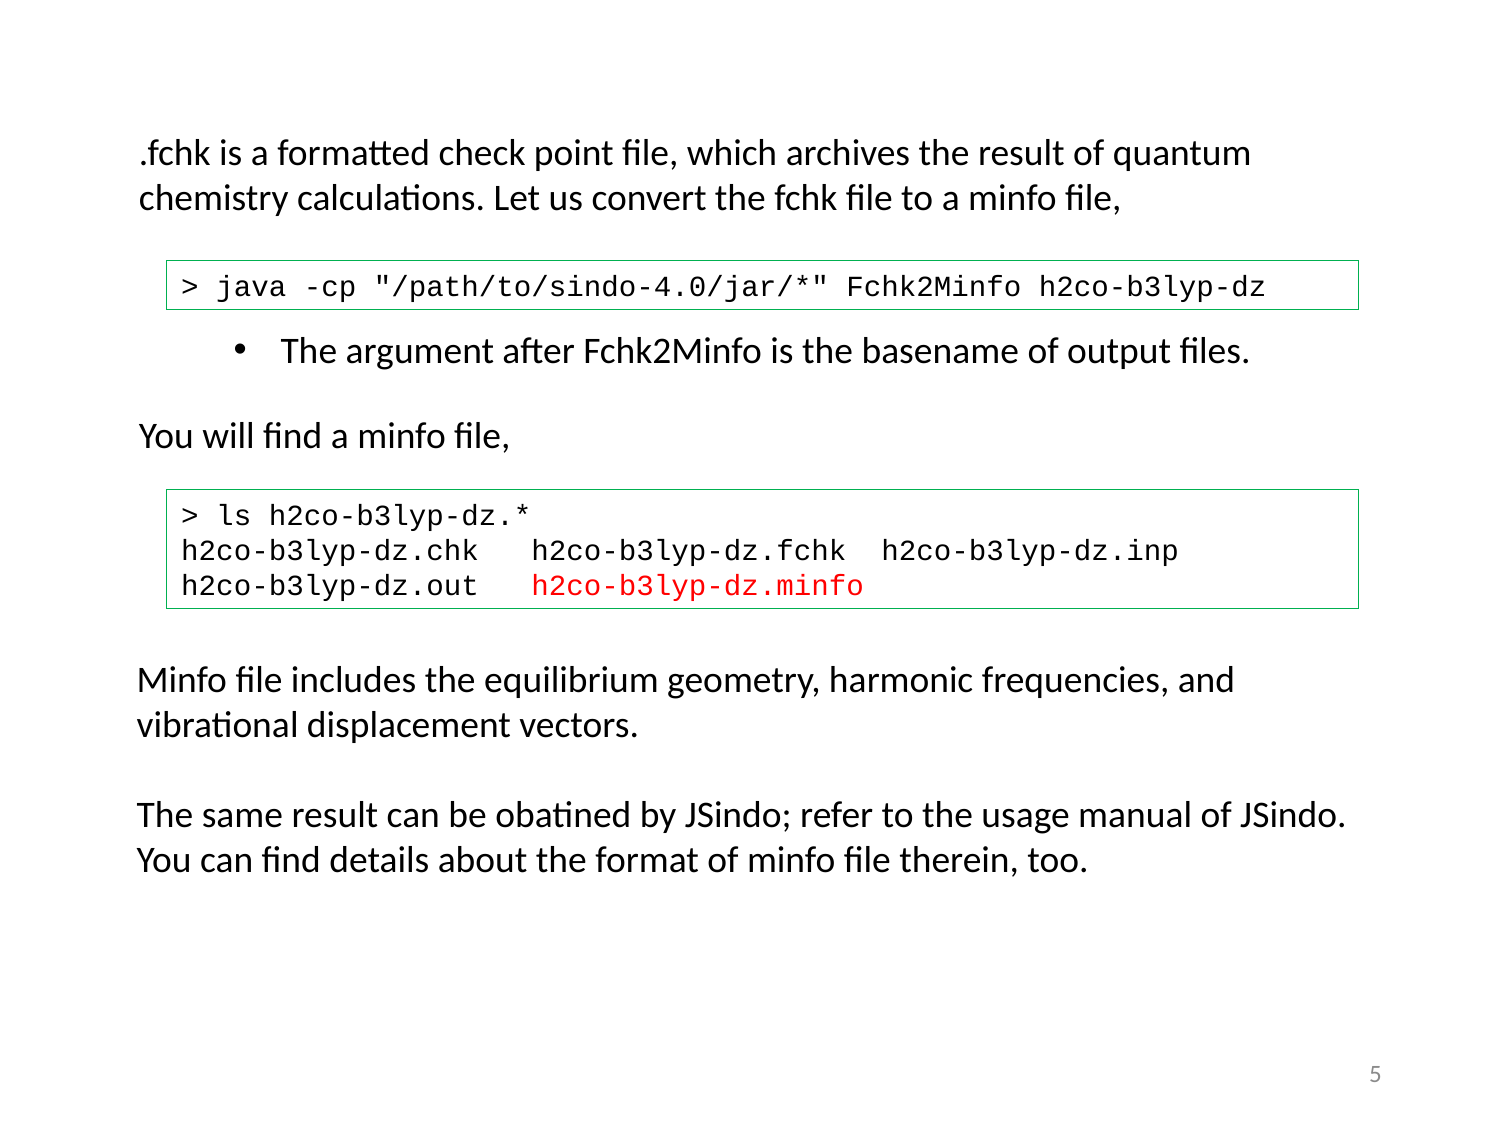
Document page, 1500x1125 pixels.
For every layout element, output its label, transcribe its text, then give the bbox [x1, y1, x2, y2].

slide_number 4 [1059, 1042, 1397, 1103]
text_box The argument after Fchk2Minfo is the basename of output files. [218, 318, 1267, 379]
text_box You will find a minfo file, [124, 403, 1428, 464]
text_box .fchk is a formatted check point file, which archives the result of quantum chemistry calculations. Let us convert the fchk file to a minfo file, [124, 120, 1388, 225]
text_box > java -cp "/path/to/sindo-4.0/jar/*" Fchk2Minfo h2co-b3lyp-dz [166, 260, 1359, 310]
text_box Minfo file includes the equilibrium geometry, harmonic frequencies, and vibrational displacement vectors. The same result can be obatined by JSindo; refer to the usage manual of JSindo. You can find details about the format of minfo file therein, too. [121, 647, 1388, 888]
text_box > ls h2co-b3lyp-dz.* h2co-b3lyp-dz.chk h2co-b3lyp-dz.fchk h2co-b3lyp-dz.inp h2co-b3lyp-dz.out h2co-b3lyp-dz.minfo [166, 489, 1359, 609]
